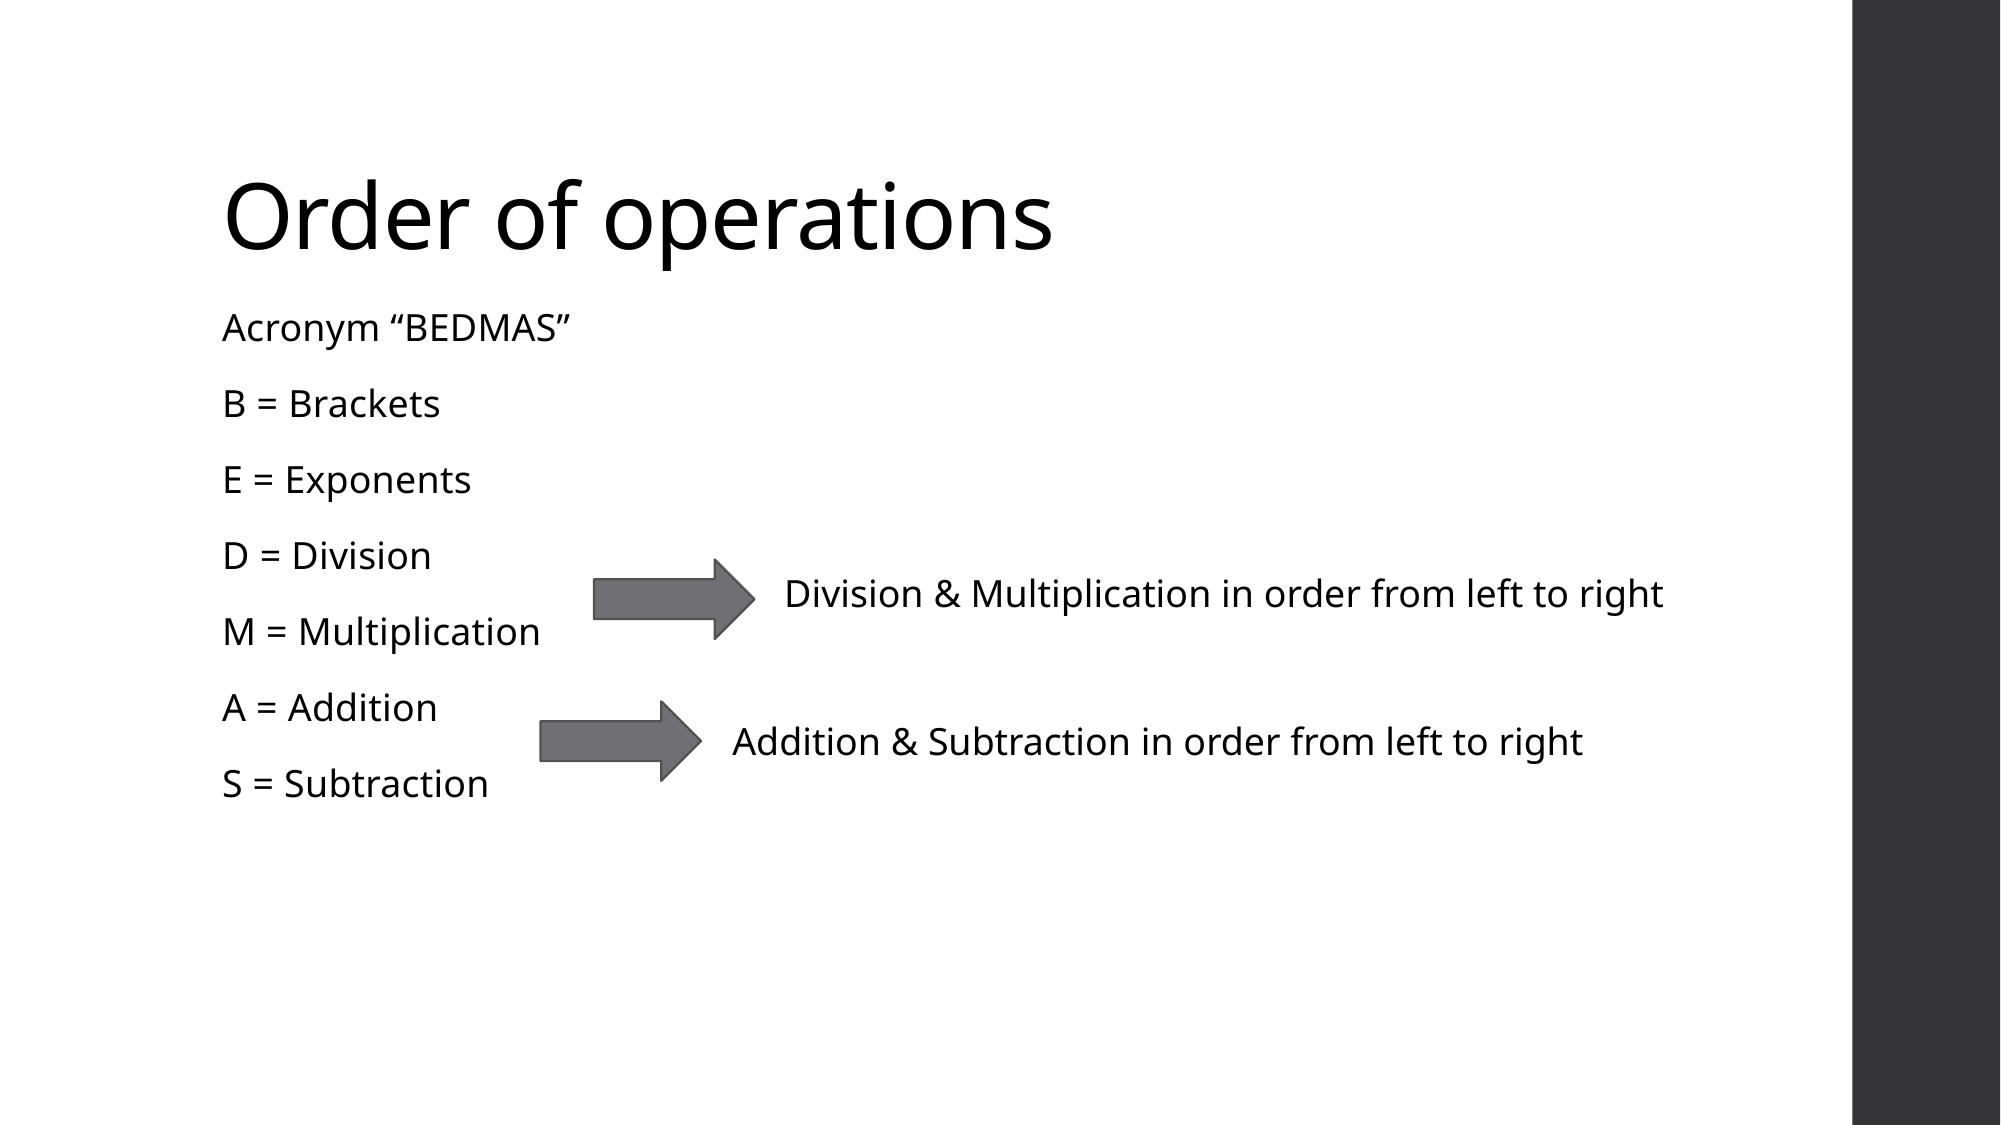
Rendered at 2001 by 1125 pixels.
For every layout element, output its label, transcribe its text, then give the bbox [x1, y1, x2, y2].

list Acronym “BEDMAS” B = Brackets E = Exponents D = Division M = Multiplication A = Addition S = Subtraction [206, 299, 881, 1014]
title Order of operations [206, 60, 1797, 278]
text_box [539, 700, 702, 782]
text_box Division & Multiplication in order from left to right [769, 562, 1680, 623]
text_box [592, 558, 756, 641]
text_box Addition & Subtraction in order from left to right [717, 710, 1600, 771]
